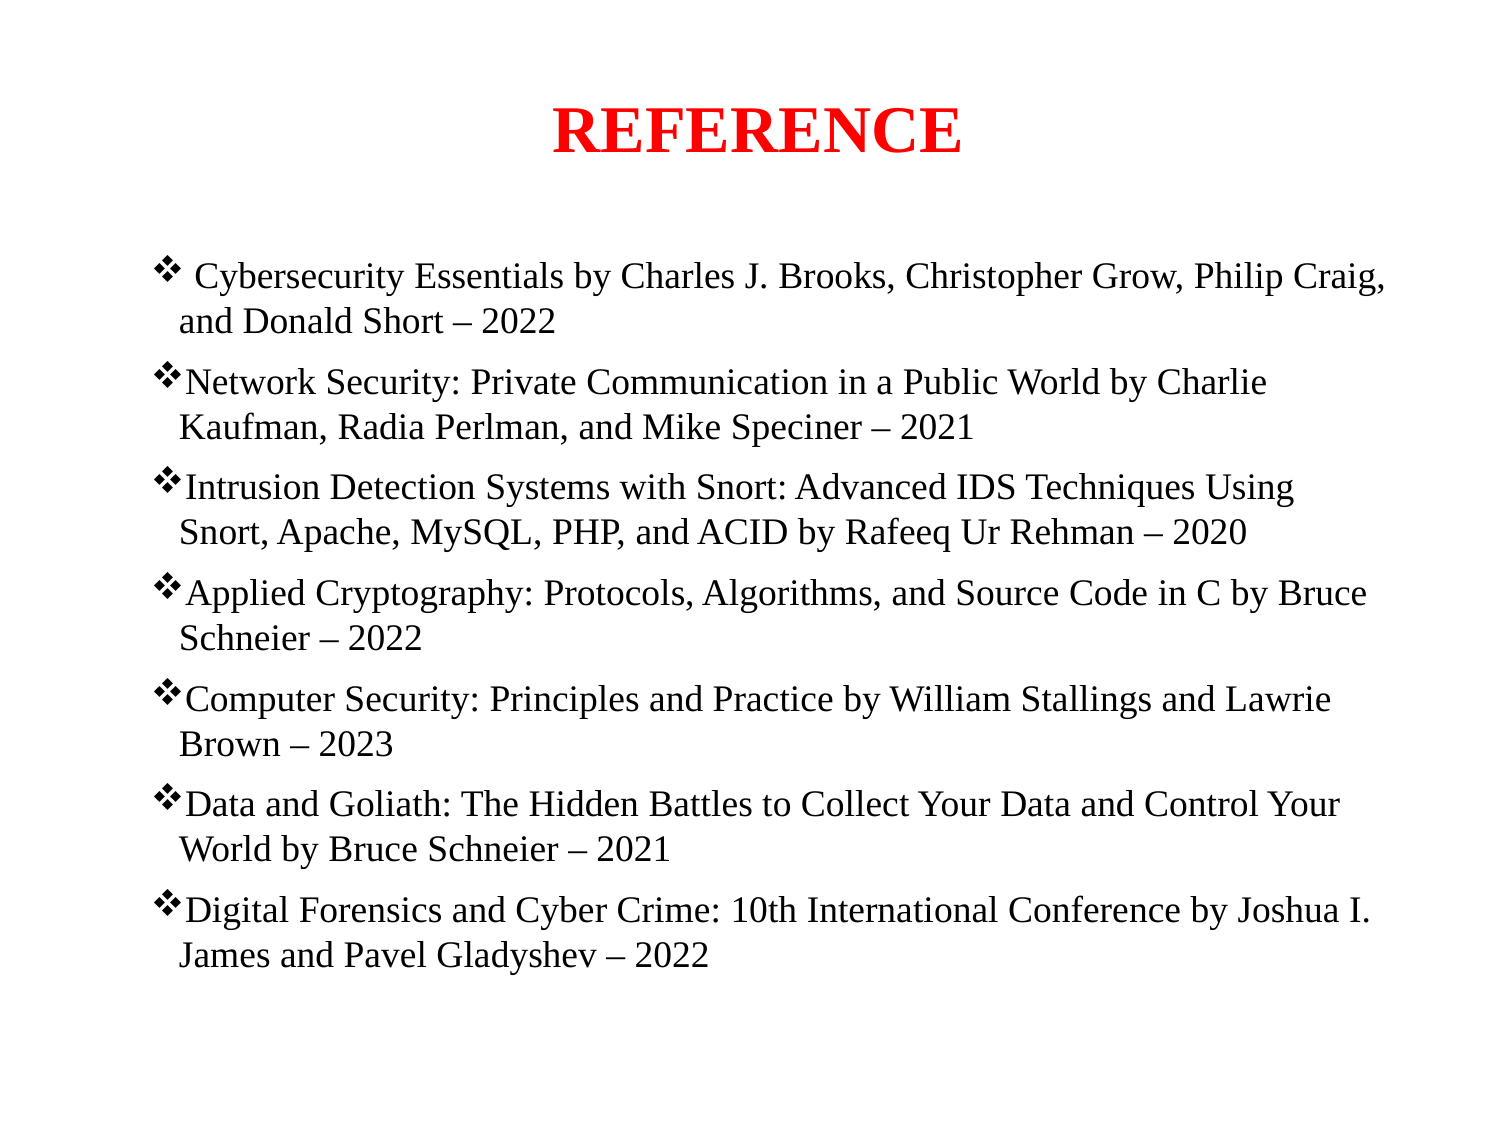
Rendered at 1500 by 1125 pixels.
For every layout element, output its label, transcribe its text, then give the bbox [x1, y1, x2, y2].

title REFERENCE [336, 78, 1247, 243]
list Cybersecurity Essentials by Charles J. Brooks, Christopher Grow, Philip Craig, and Donald Short – 2022 Network Security: Private Communication in a Public World by Charlie Kaufman, Radia Perlman, and Mike Speciner – 2021 Intrusion Detection Systems with Snort: Advanced IDS Techniques Using Snort, Apache, MySQL, PHP, and ACID by Rafeeq Ur Rehman – 2020 Applied Cryptography: Protocols, Algorithms, and Source Code in C by Bruce Schneier – 2022 Computer Security: Principles and Practice by William Stallings and Lawrie Brown – 2023 Data and Goliath: The Hidden Battles to Collect Your Data and Control Your World by Bruce Schneier – 2021 Digital Forensics and Cyber Crime: 10th International Conference by Joshua I. James and Pavel Gladyshev – 2022 [135, 243, 1424, 976]
